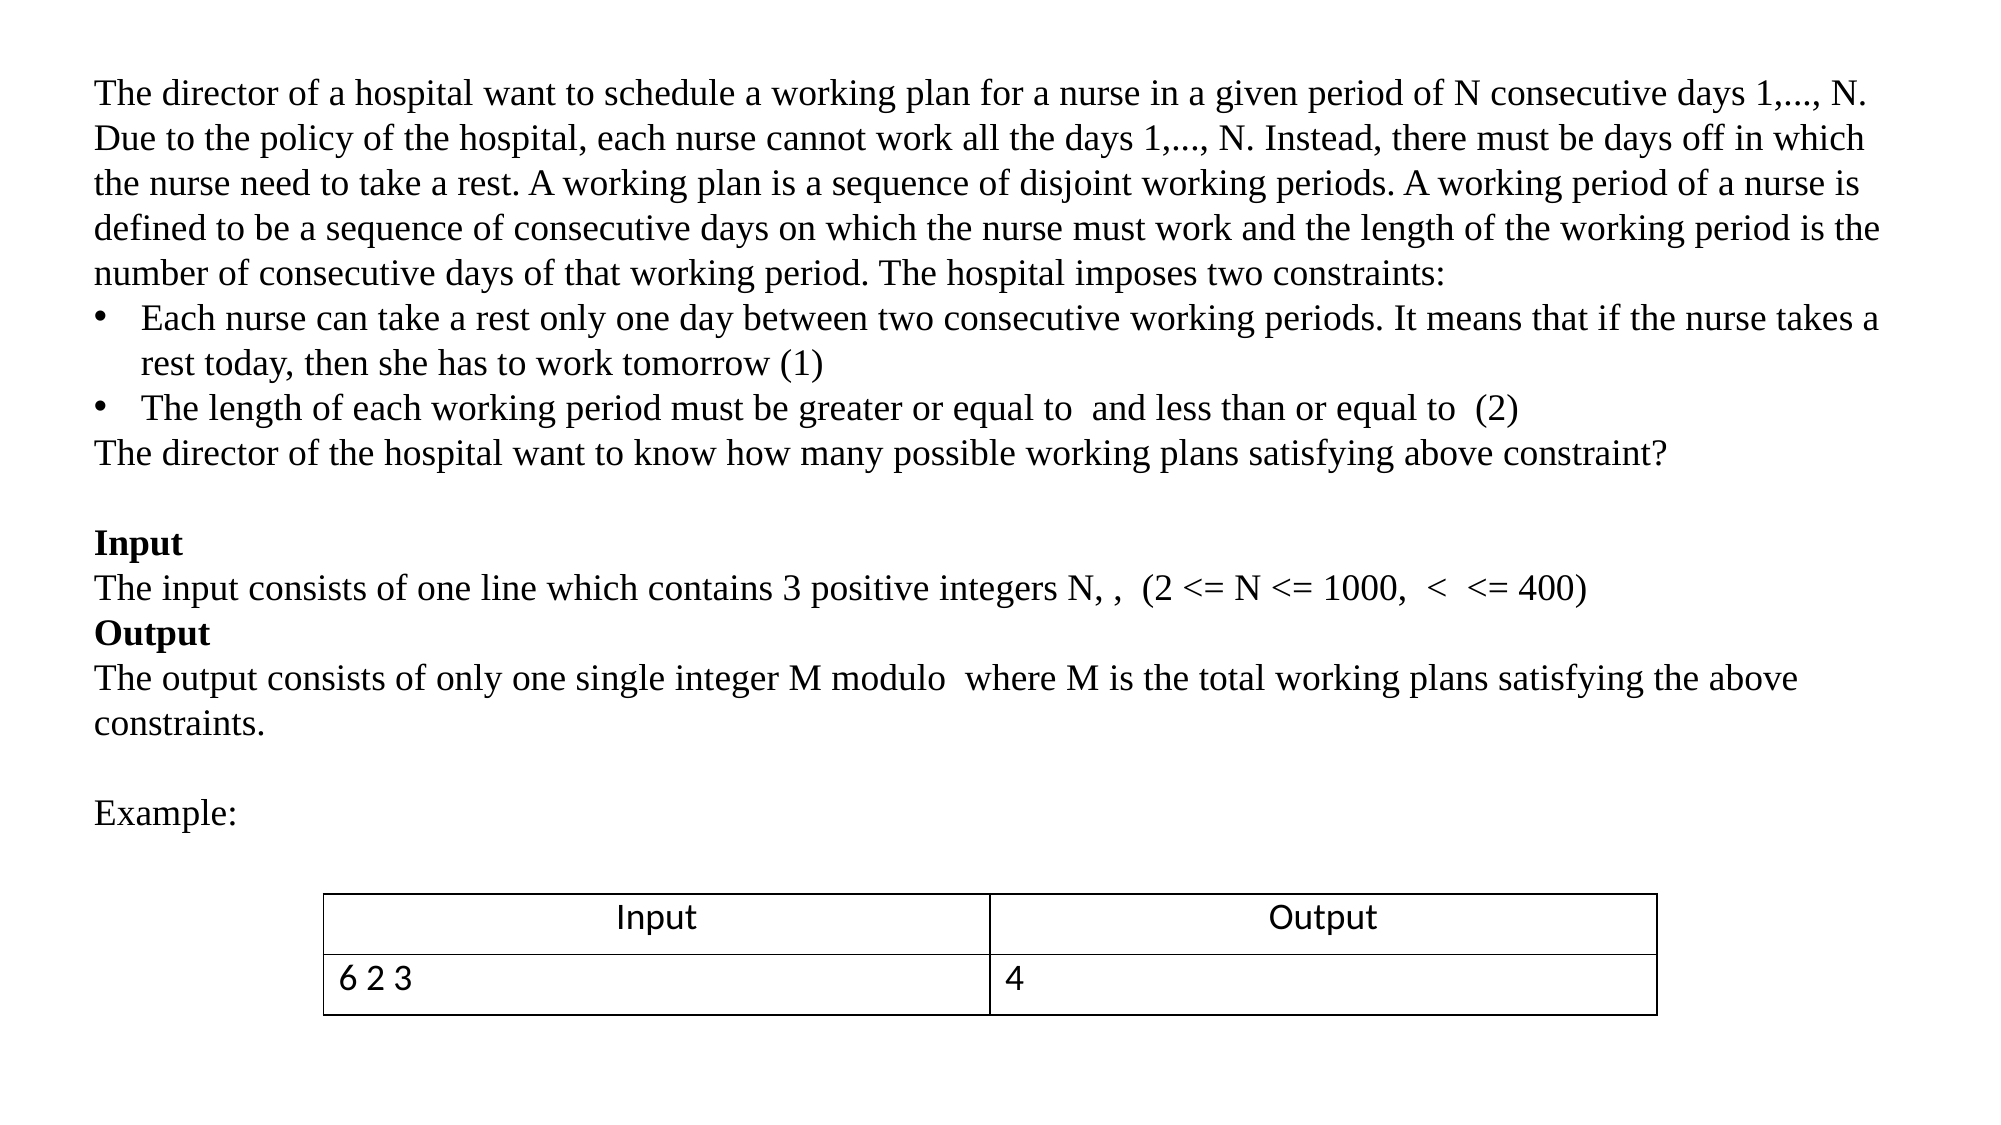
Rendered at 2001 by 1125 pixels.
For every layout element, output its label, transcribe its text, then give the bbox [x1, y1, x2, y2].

table_header Input [324, 895, 989, 954]
table_cell 6 2 3 [324, 955, 989, 1014]
table_cell 4 [991, 955, 1656, 1014]
table_header Output [991, 895, 1656, 954]
